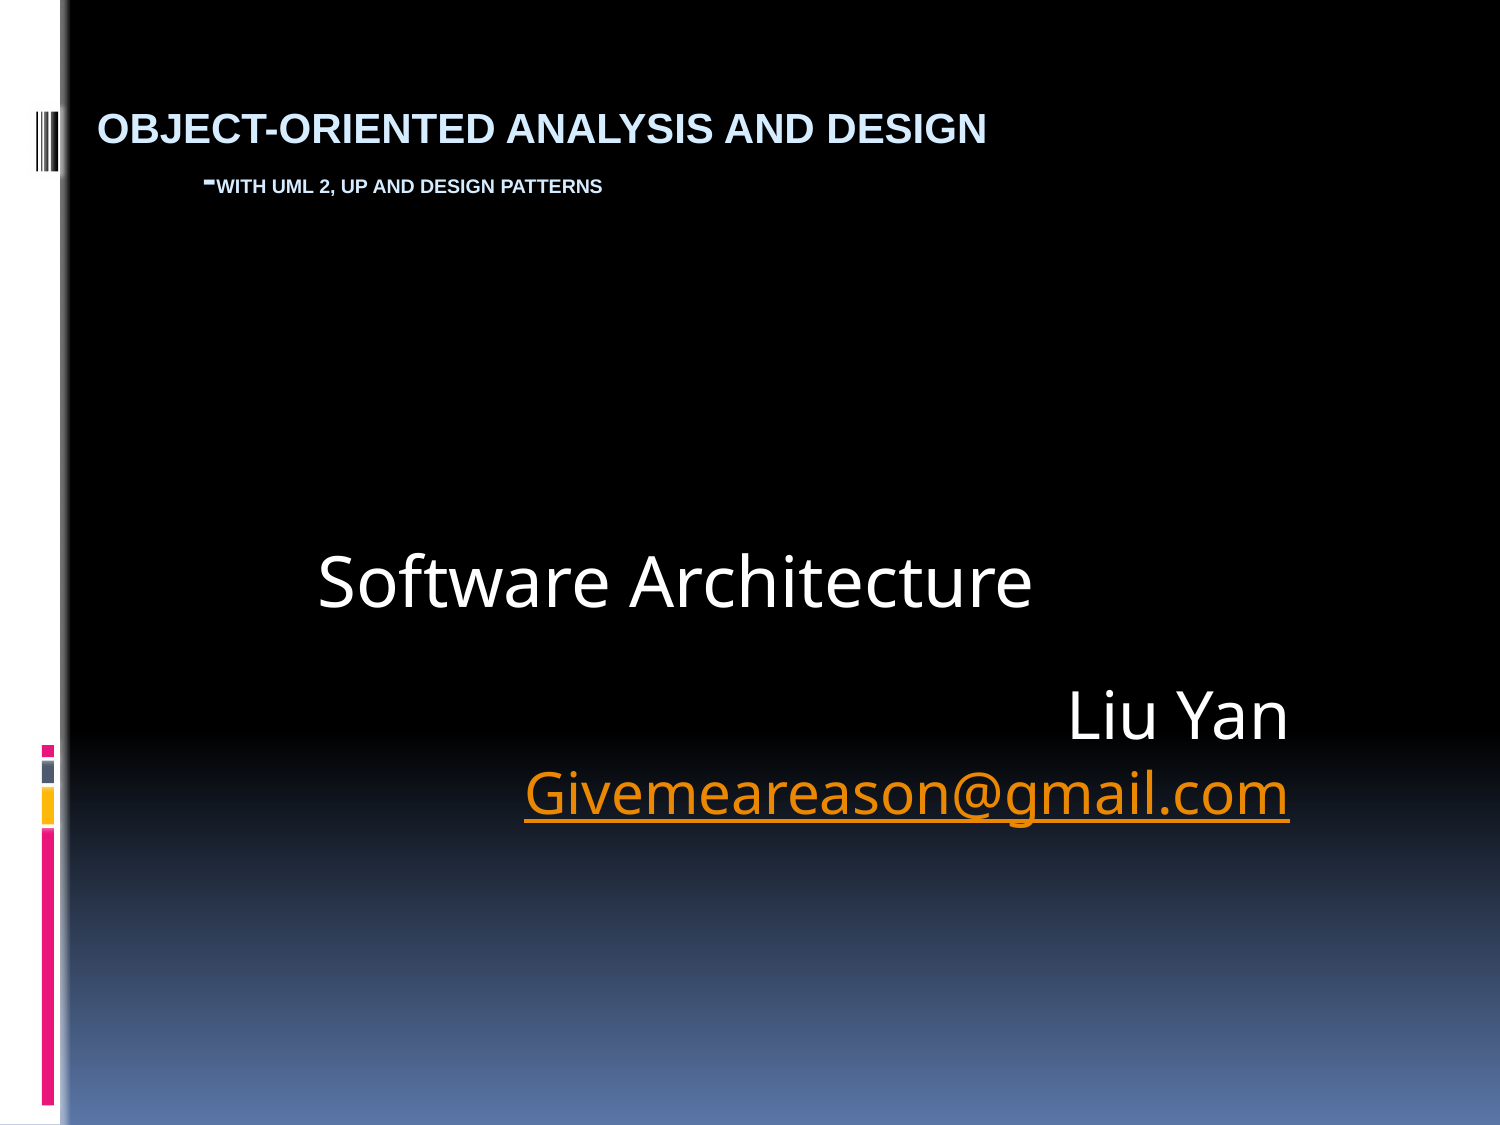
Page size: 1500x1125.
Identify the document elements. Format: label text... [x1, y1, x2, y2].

text_box Liu Yan Givemeareason@gmail.com [374, 680, 1306, 888]
subtitle Software Architecture [301, 527, 1277, 681]
title Object-Oriented Analysis and Design -with UML 2, UP and design patterns [82, 93, 1500, 212]
